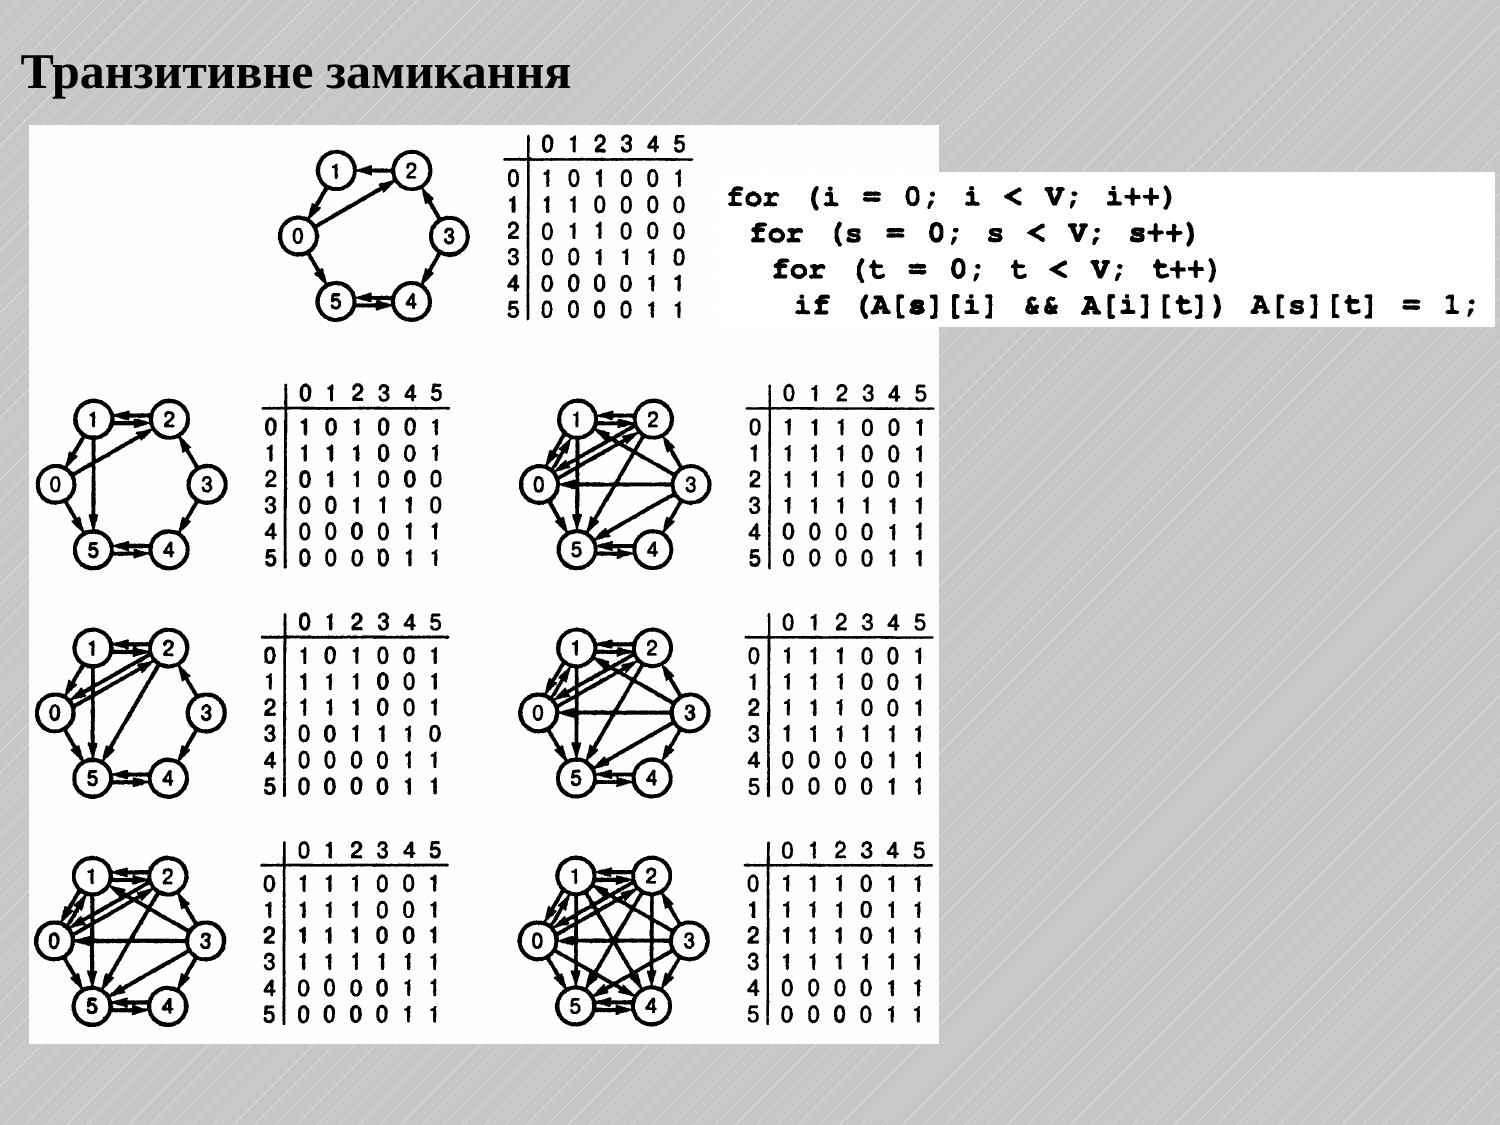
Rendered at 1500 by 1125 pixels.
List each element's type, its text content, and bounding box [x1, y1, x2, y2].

picture [29, 125, 1495, 1044]
text_box Транзитивне замикання [5, 30, 656, 106]
